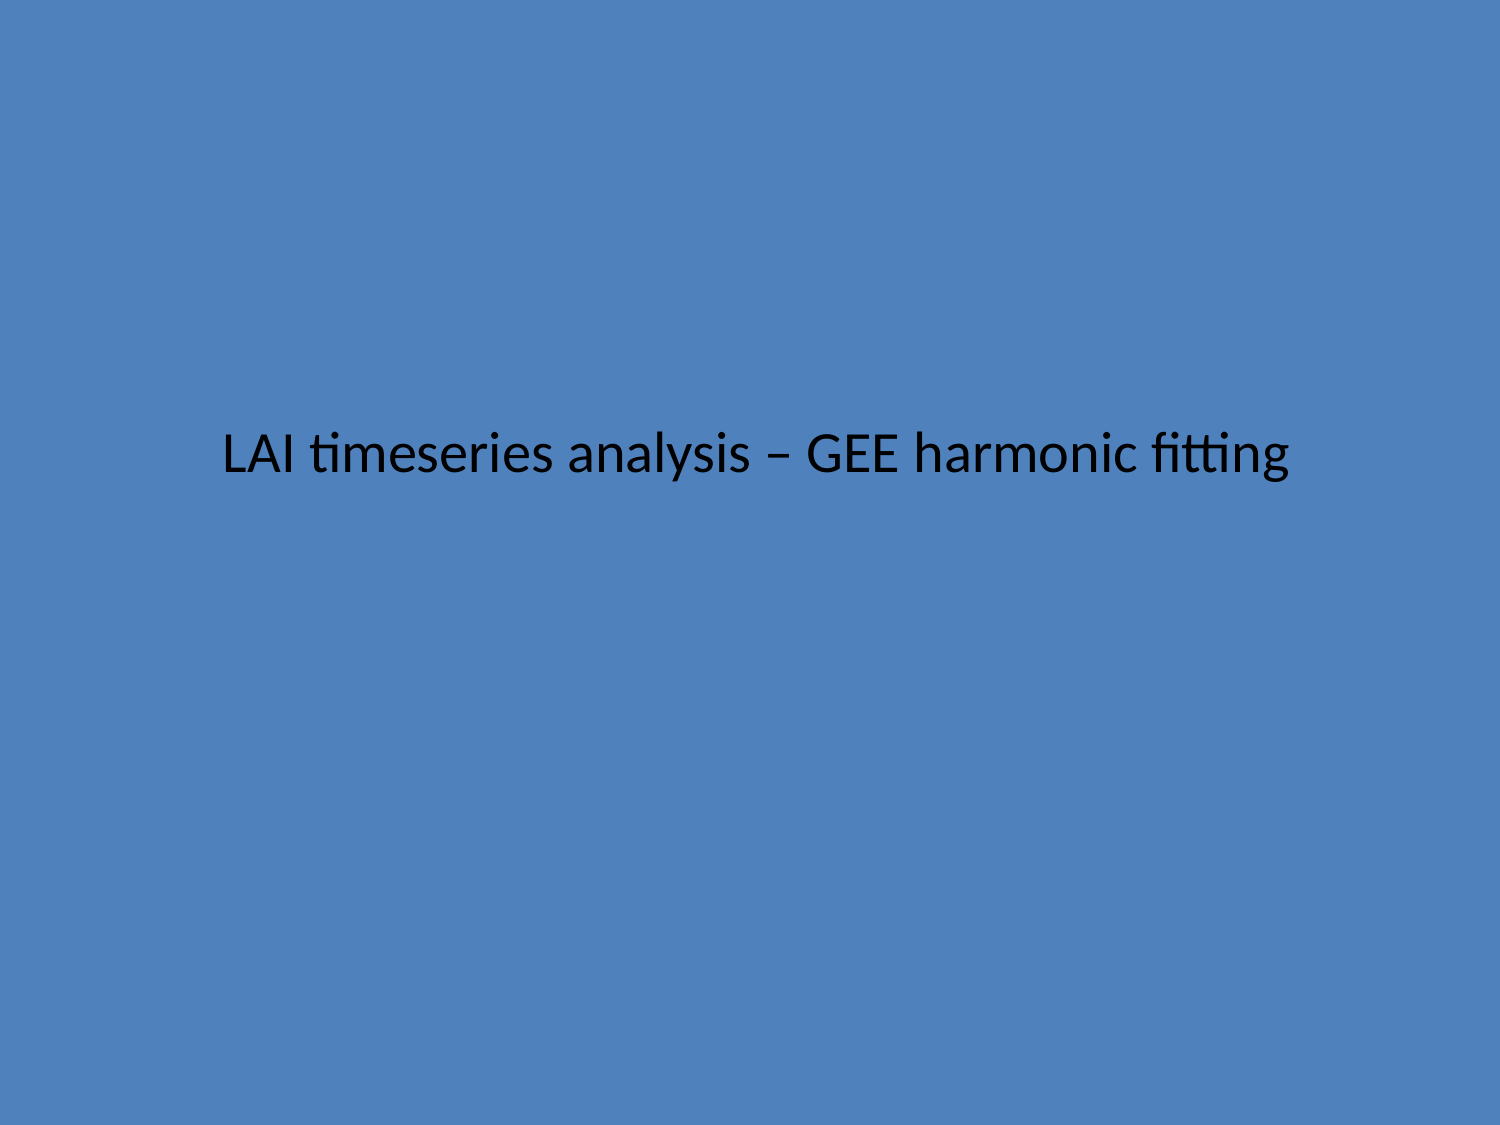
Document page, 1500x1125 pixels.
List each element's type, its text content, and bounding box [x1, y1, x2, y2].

text_box LAI timeseries analysis – GEE harmonic fitting [208, 406, 1306, 491]
